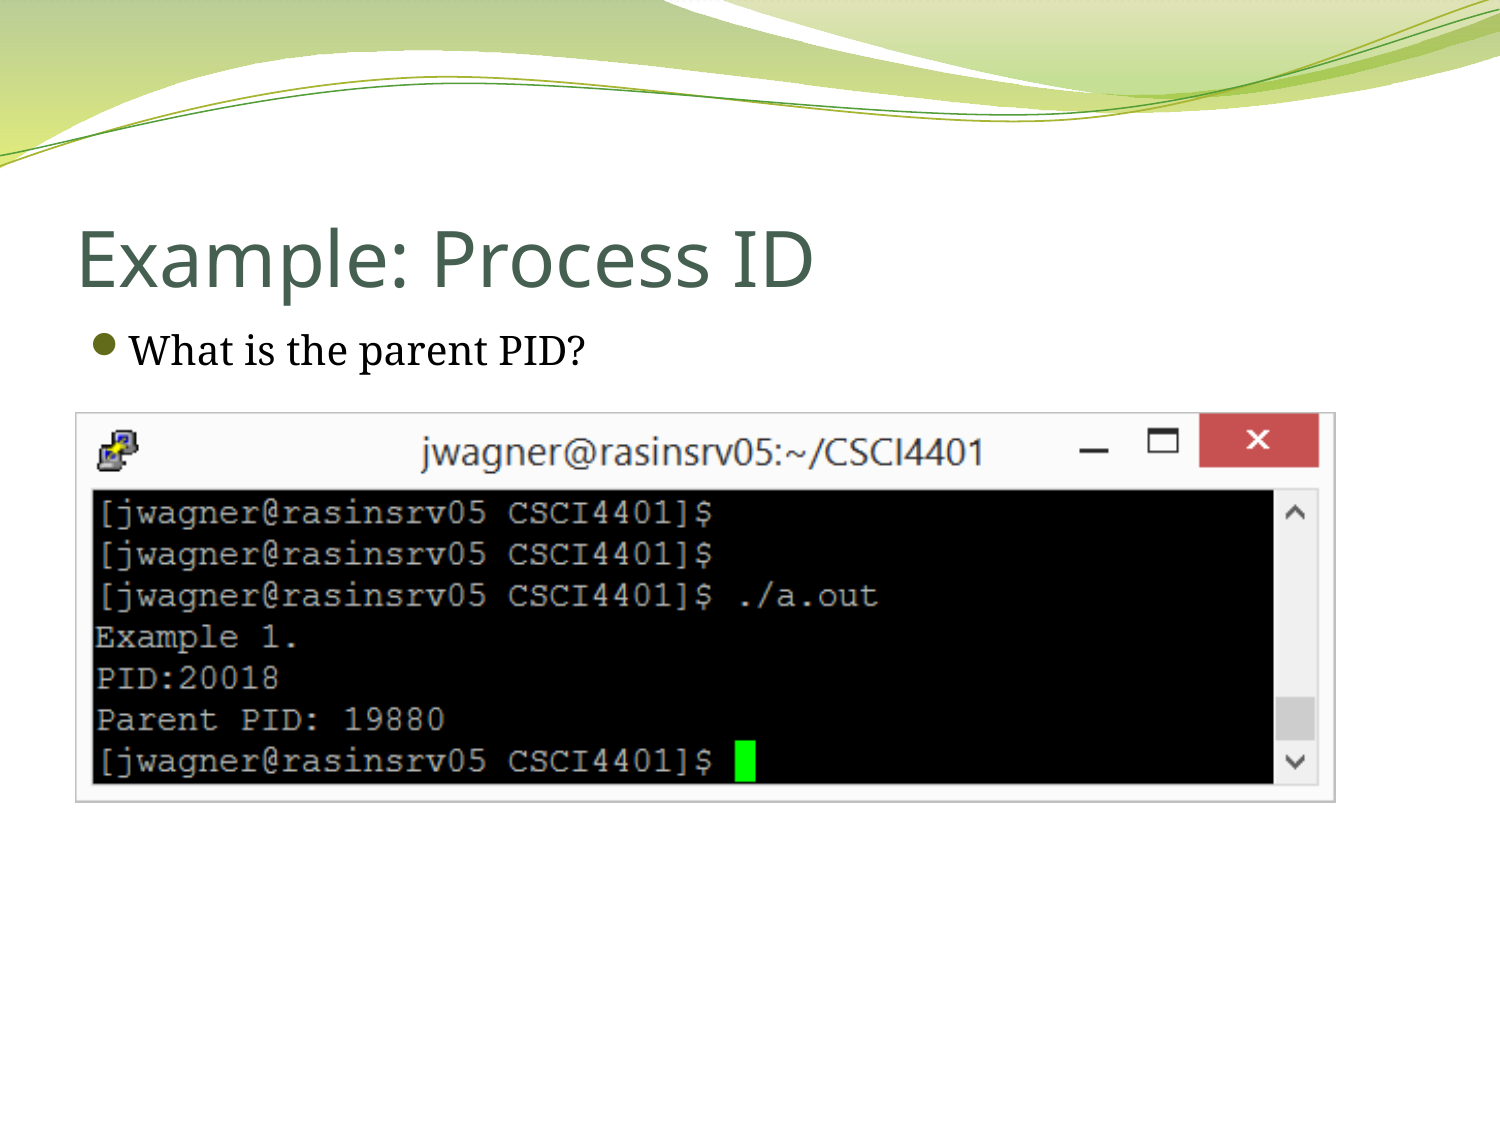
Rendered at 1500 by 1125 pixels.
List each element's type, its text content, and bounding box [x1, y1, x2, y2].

picture [74, 412, 1336, 803]
title Example: Process ID [75, 115, 1425, 303]
list What is the parent PID? [75, 317, 1425, 1038]
